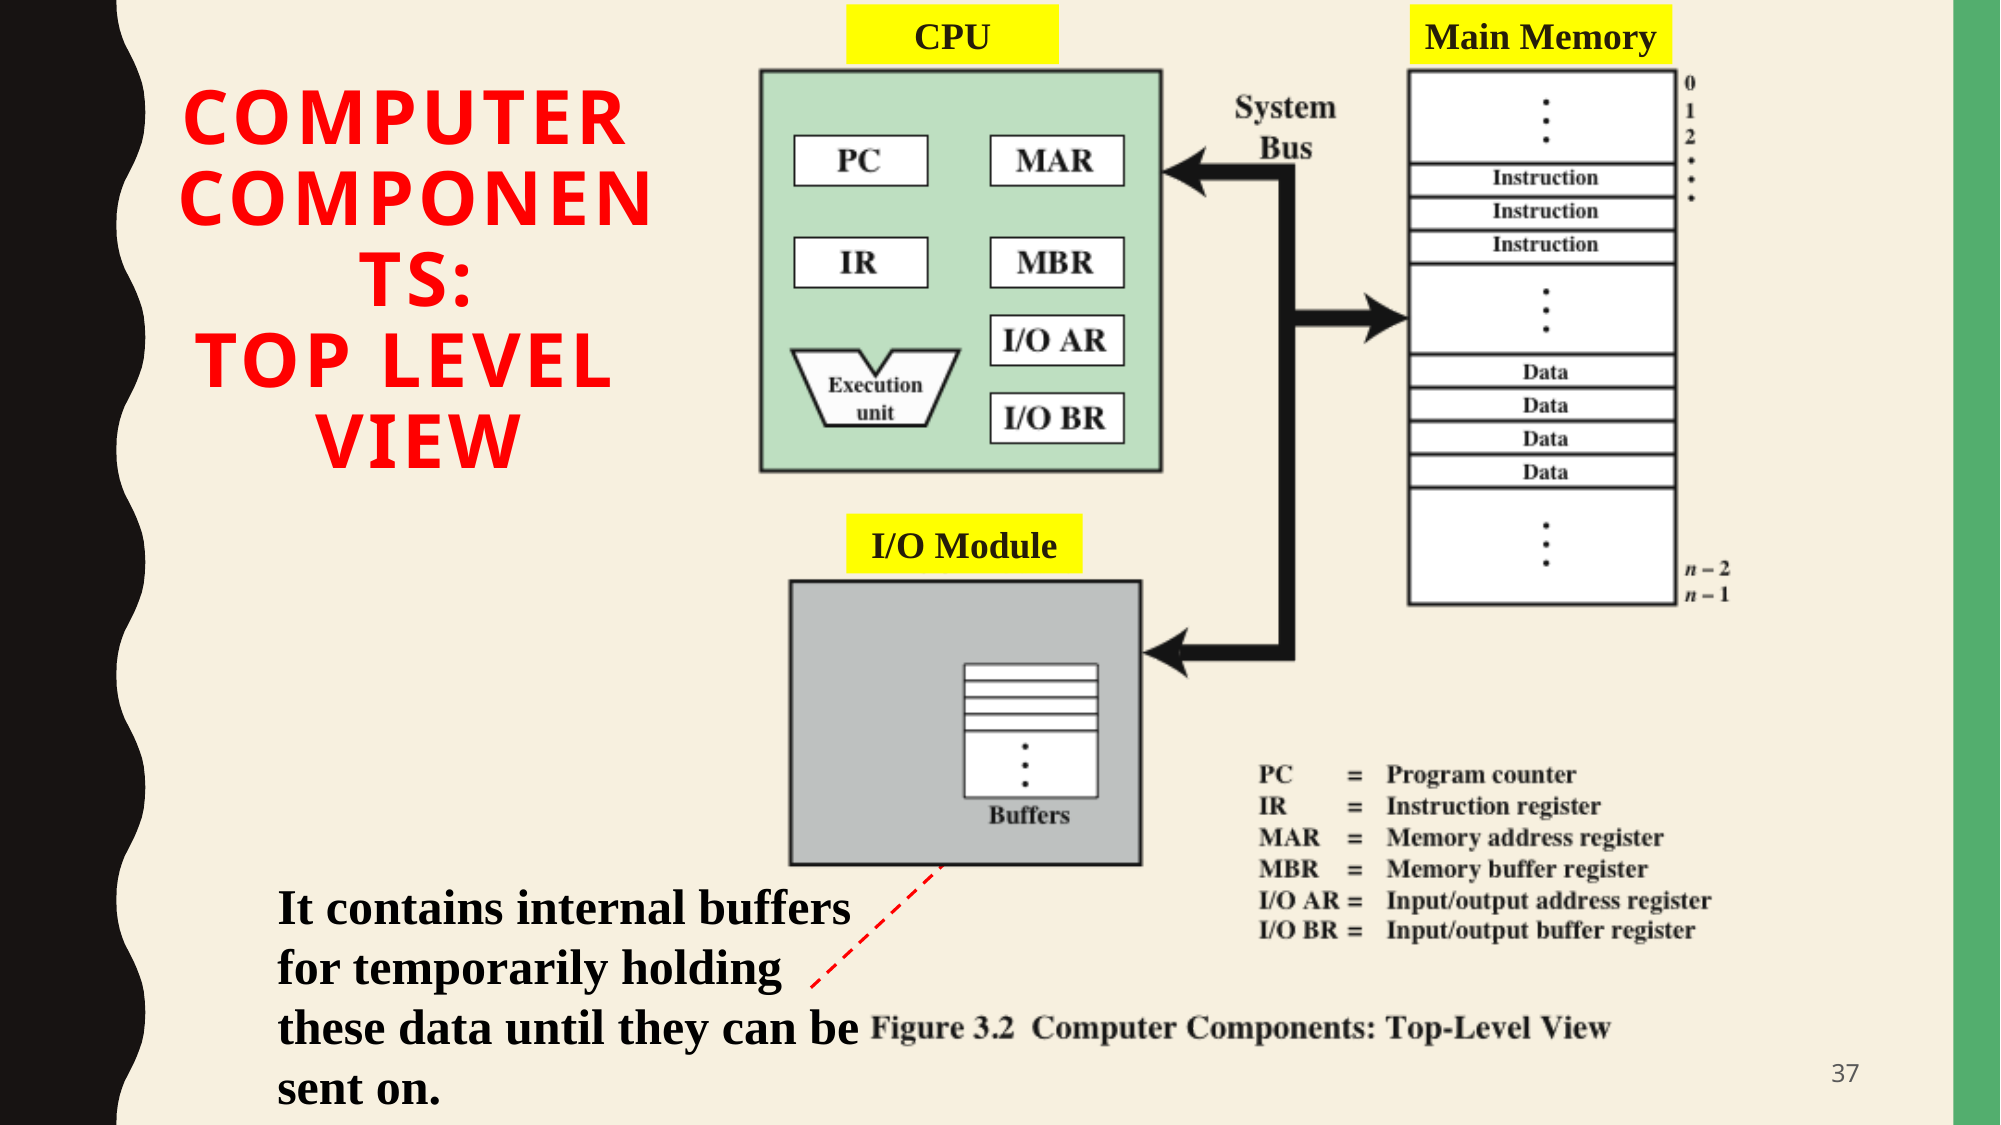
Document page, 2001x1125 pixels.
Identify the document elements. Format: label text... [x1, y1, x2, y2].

slide_number 37 [1412, 1045, 1875, 1103]
title Computer Components: Top Level View [161, 72, 676, 622]
text_box It contains internal buffers for temporarily holding these data until they can be sent on. [262, 867, 907, 1123]
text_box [680, 4, 1814, 1101]
